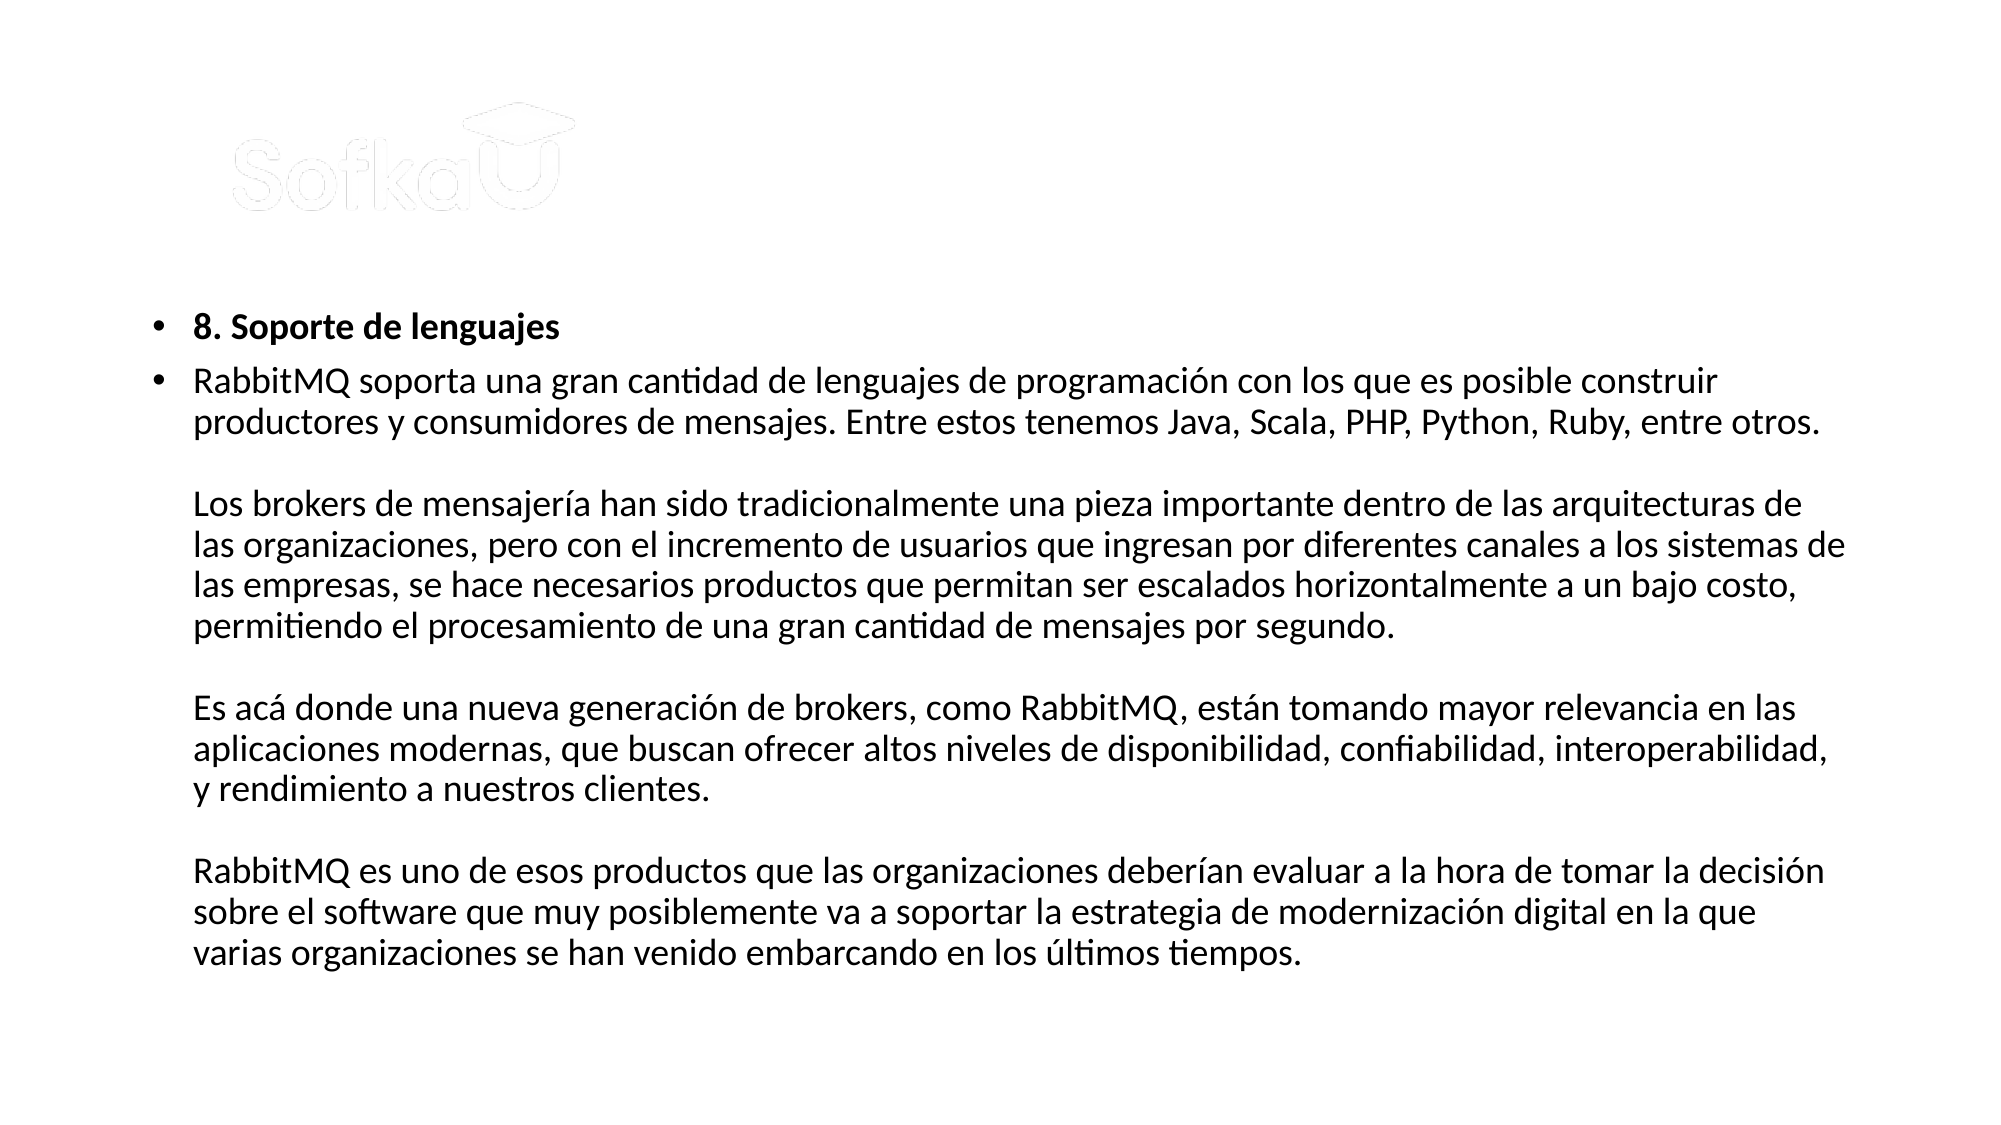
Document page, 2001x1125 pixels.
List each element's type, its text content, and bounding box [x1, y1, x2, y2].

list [137, 100, 700, 214]
list 8. Soporte de lenguajes RabbitMQ soporta una gran cantidad de lenguajes de programación con los que es posible construir productores y consumidores de mensajes. Entre estos tenemos Java, Scala, PHP, Python, Ruby, entre otros. Los brokers de mensajería han sido tradicionalmente una pieza importante dentro de las arquitecturas de las organizaciones, pero con el incremento de usuarios que ingresan por diferentes canales a los sistemas de las empresas, se hace necesarios productos que permitan ser escalados horizontalmente a un bajo costo, permitiendo el procesamiento de una gran cantidad de mensajes por segundo. Es acá donde una nueva generación de brokers, como RabbitMQ, están tomando mayor relevancia en las aplicaciones modernas, que buscan ofrecer altos niveles de disponibilidad, confiabilidad, interoperabilidad, y rendimiento a nuestros clientes. RabbitMQ es uno de esos productos que las organizaciones deberían evaluar a la hora de tomar la decisión sobre el software que muy posiblemente va a soportar la estrategia de modernización digital en la que varias organizaciones se han venido embarcando en los últimos tiempos. [137, 299, 1863, 1014]
